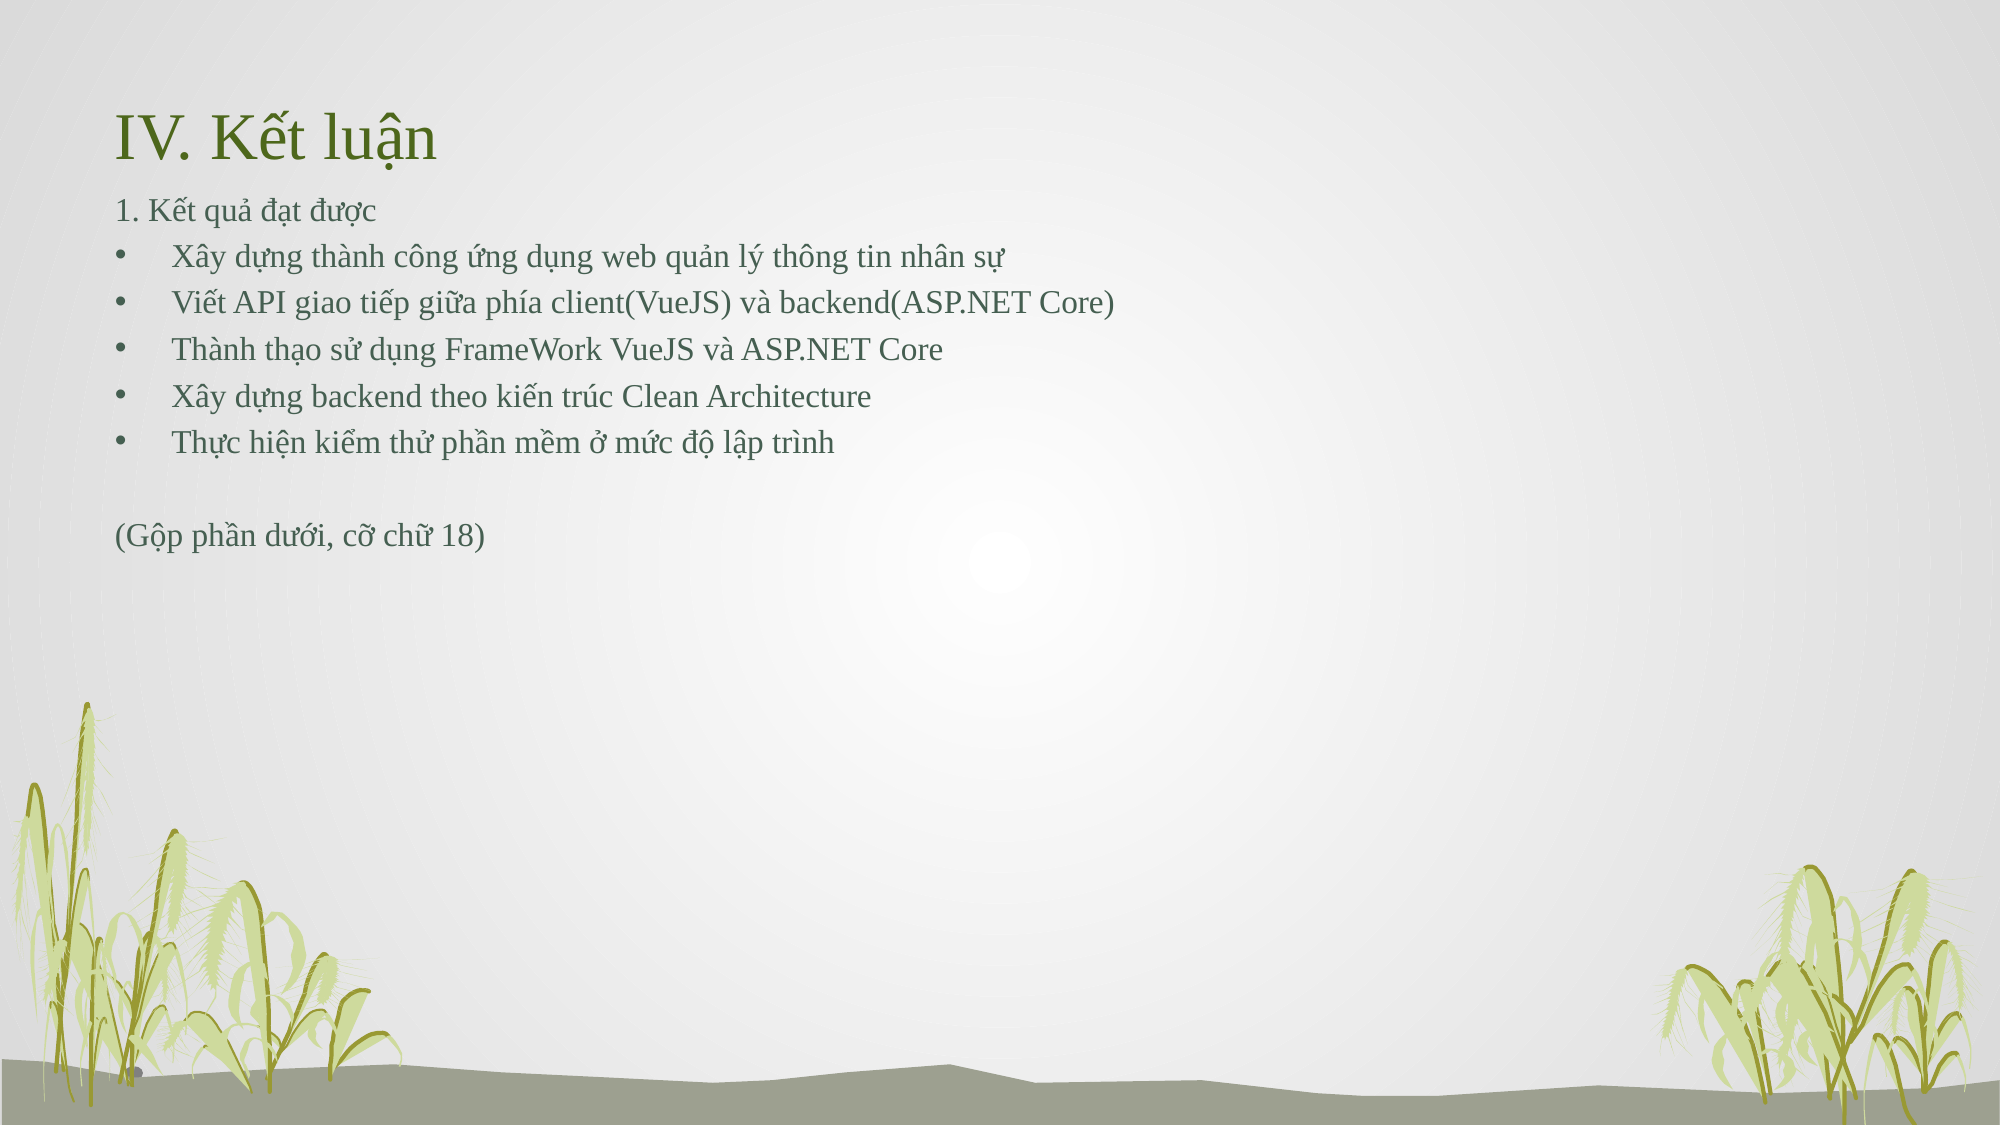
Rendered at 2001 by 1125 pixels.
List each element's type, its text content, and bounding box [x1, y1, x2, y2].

list 1. Kết quả đạt được Xây dựng thành công ứng dụng web quản lý thông tin nhân sự Viết API giao tiếp giữa phía client(VueJS) và backend(ASP.NET Core) Thành thạo sử dụng FrameWork VueJS và ASP.NET Core Xây dựng backend theo kiến trúc Clean Architecture Thực hiện kiểm thử phần mềm ở mức độ lập trình (Gộp phần dưới, cỡ chữ 18) [99, 180, 1900, 664]
title IV. Kết luận [99, 84, 1900, 180]
